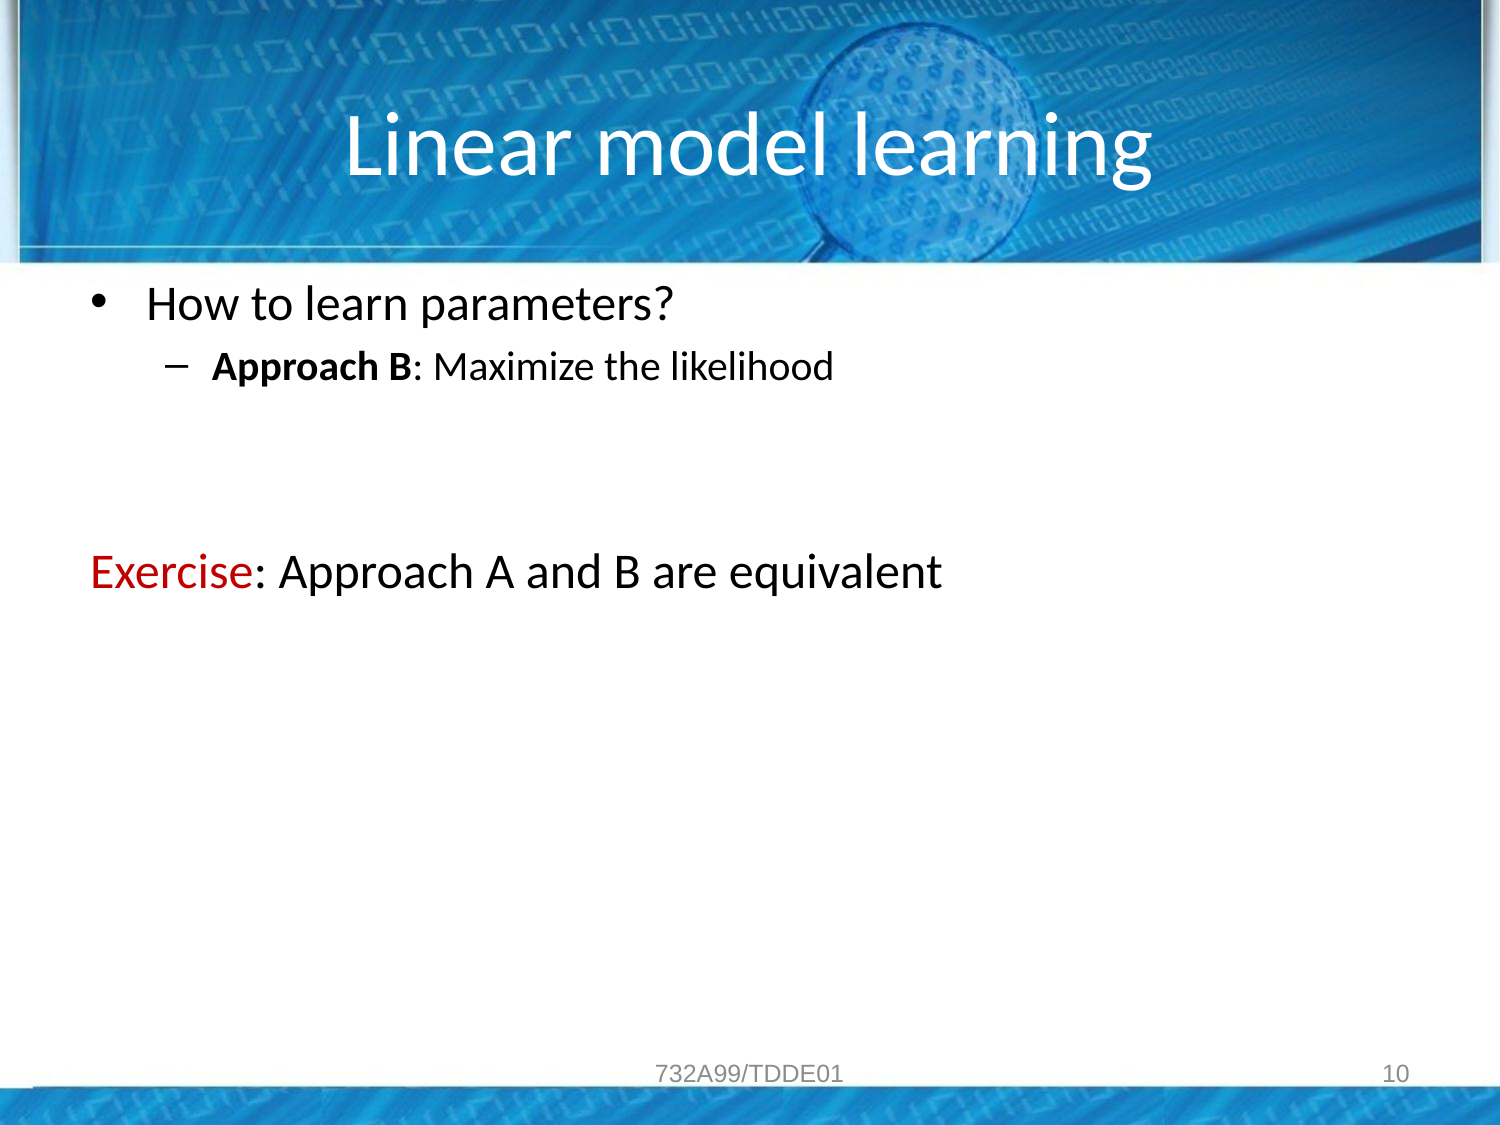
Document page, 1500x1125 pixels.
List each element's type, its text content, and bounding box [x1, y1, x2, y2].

slide_number 10 [1074, 1042, 1425, 1103]
footer 732A99/TDDE01 [512, 1042, 988, 1103]
picture [0, 0, 1500, 1125]
title Linear model learning [75, 45, 1425, 233]
